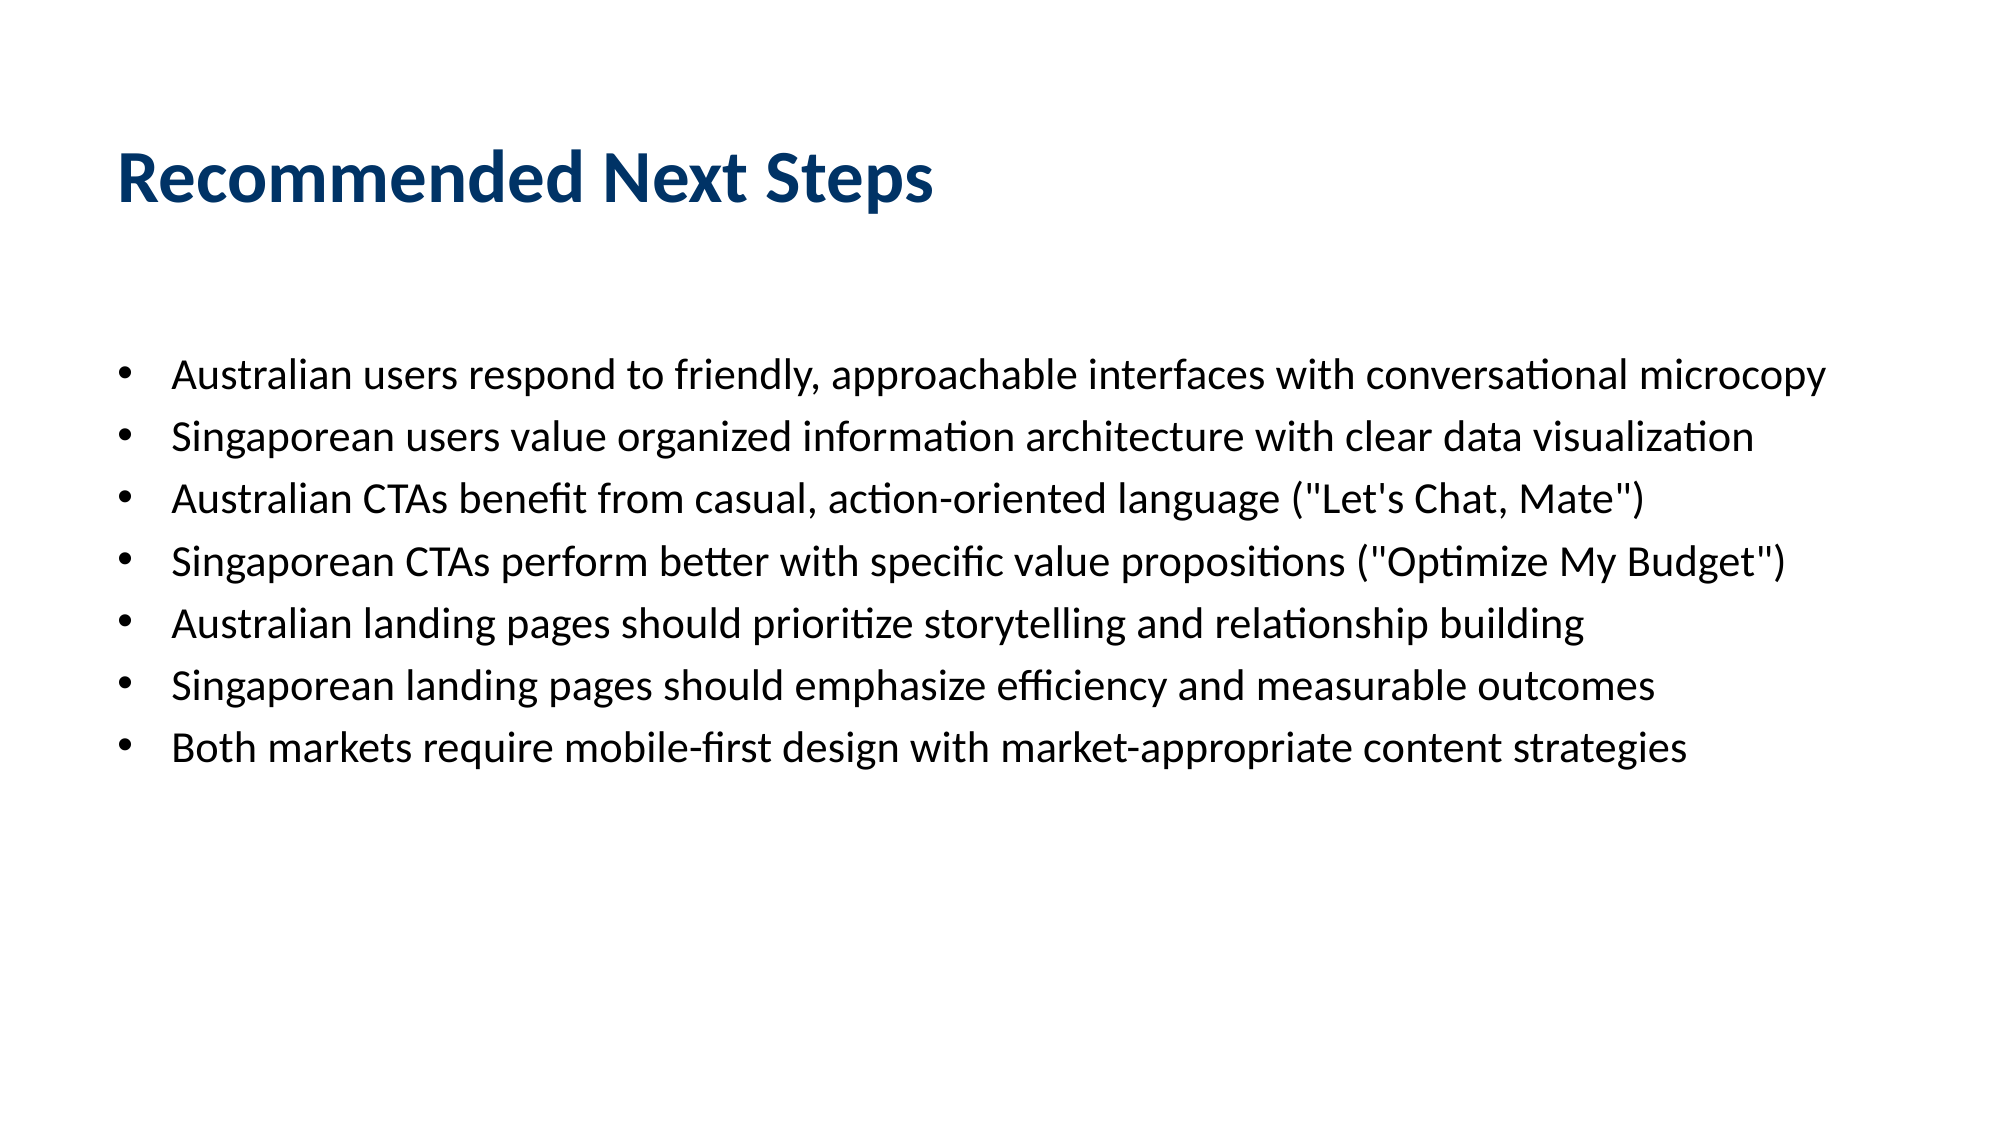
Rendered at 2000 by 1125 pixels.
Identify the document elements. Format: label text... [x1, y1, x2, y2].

list Australian users respond to friendly, approachable interfaces with conversational microcopy Singaporean users value organized information architecture with clear data visualization Australian CTAs benefit from casual, action-oriented language ("Let's Chat, Mate") Singaporean CTAs perform better with specific value propositions ("Optimize My Budget") Australian landing pages should prioritize storytelling and relationship building Singaporean landing pages should emphasize efficiency and measurable outcomes Both markets require mobile-first design with market-appropriate content strategies [102, 337, 1969, 788]
title Recommended Next Steps [102, 119, 1453, 308]
